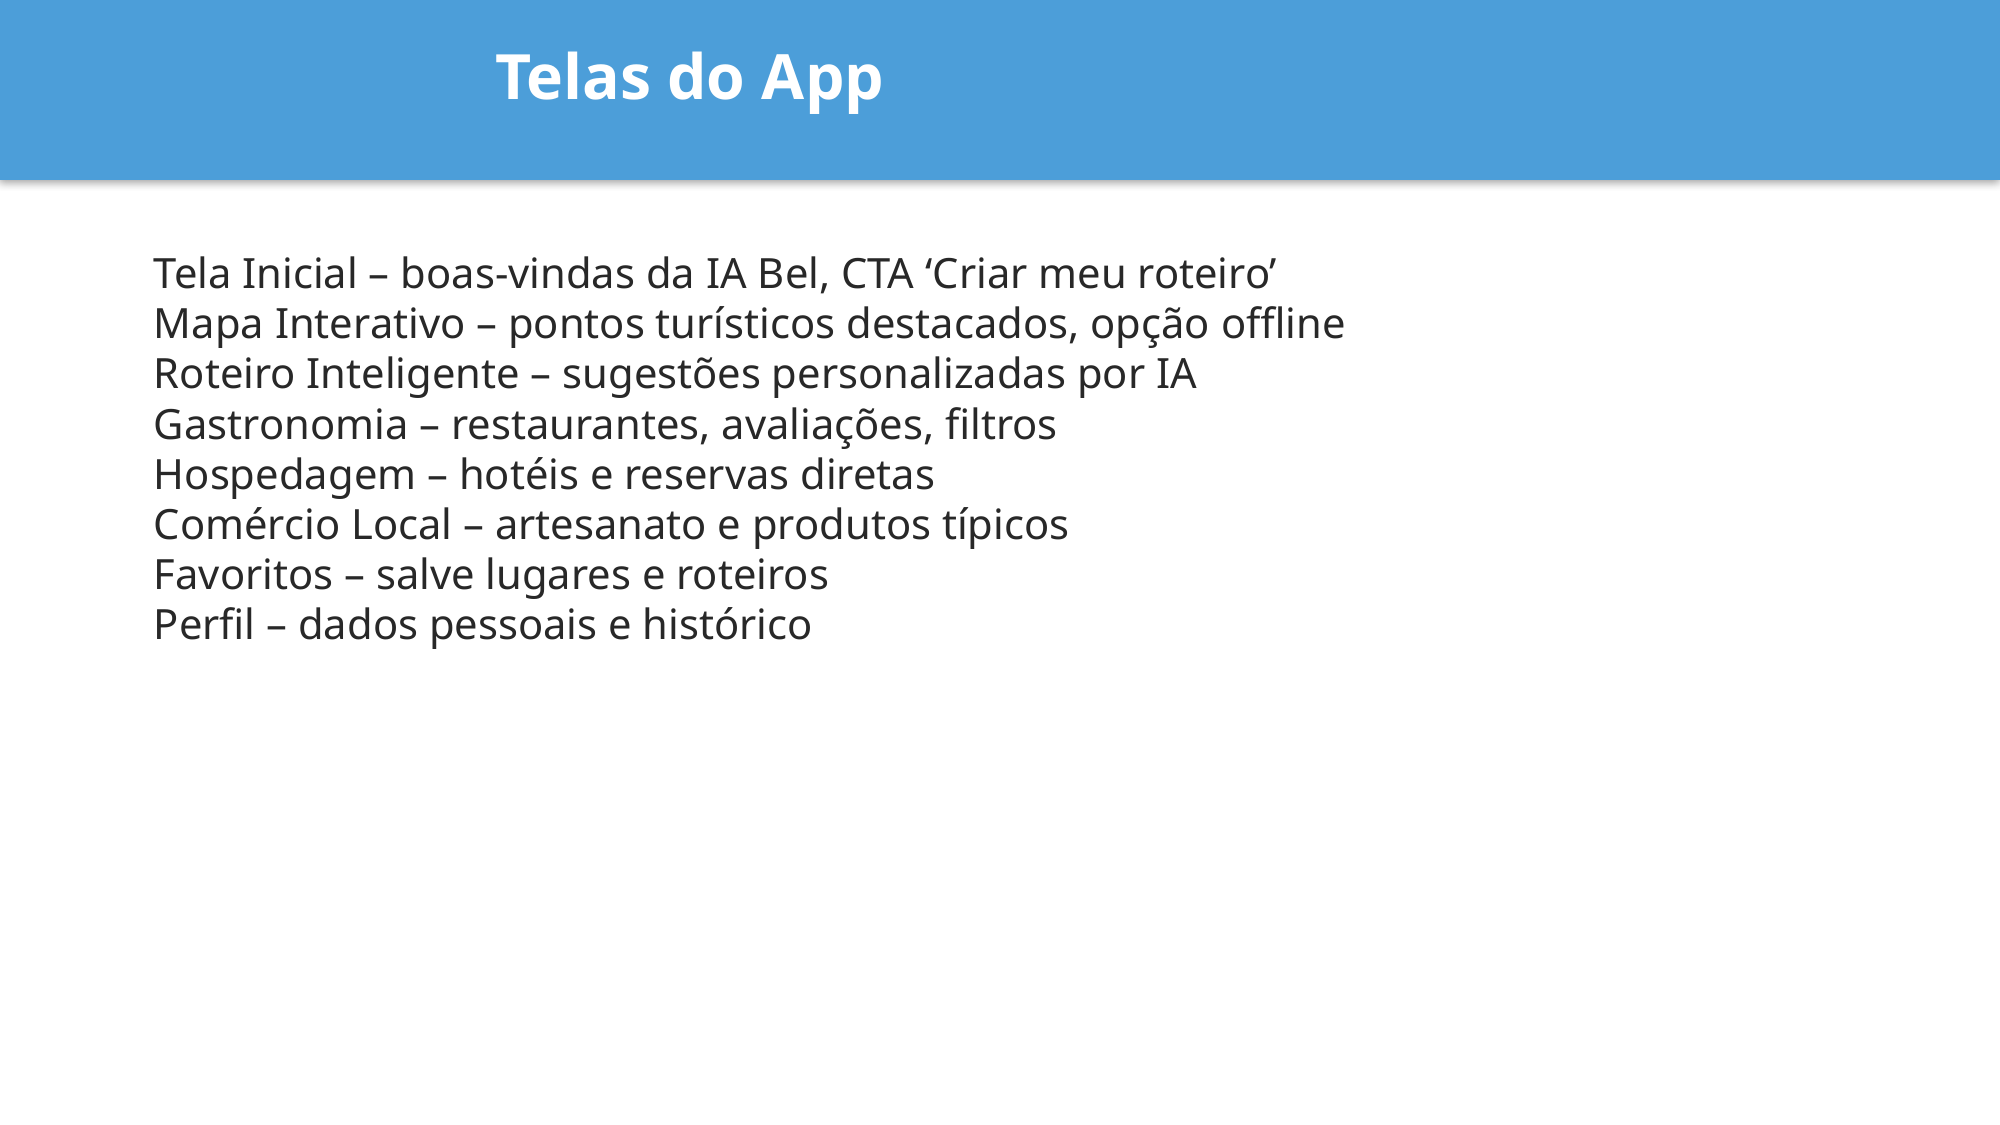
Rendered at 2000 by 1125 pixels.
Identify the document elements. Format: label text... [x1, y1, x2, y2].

text_box Tela Inicial – boas-vindas da IA Bel, CTA ‘Criar meu roteiro’ Mapa Interativo – pontos turísticos destacados, opção offline Roteiro Inteligente – sugestões personalizadas por IA Gastronomia – restaurantes, avaliações, filtros Hospedagem – hotéis e reservas diretas Comércio Local – artesanato e produtos típicos Favoritos – salve lugares e roteiros Perfil – dados pessoais e histórico [138, 239, 1361, 655]
text_box Telas do App [480, 29, 900, 120]
text_box [0, 0, 2000, 181]
